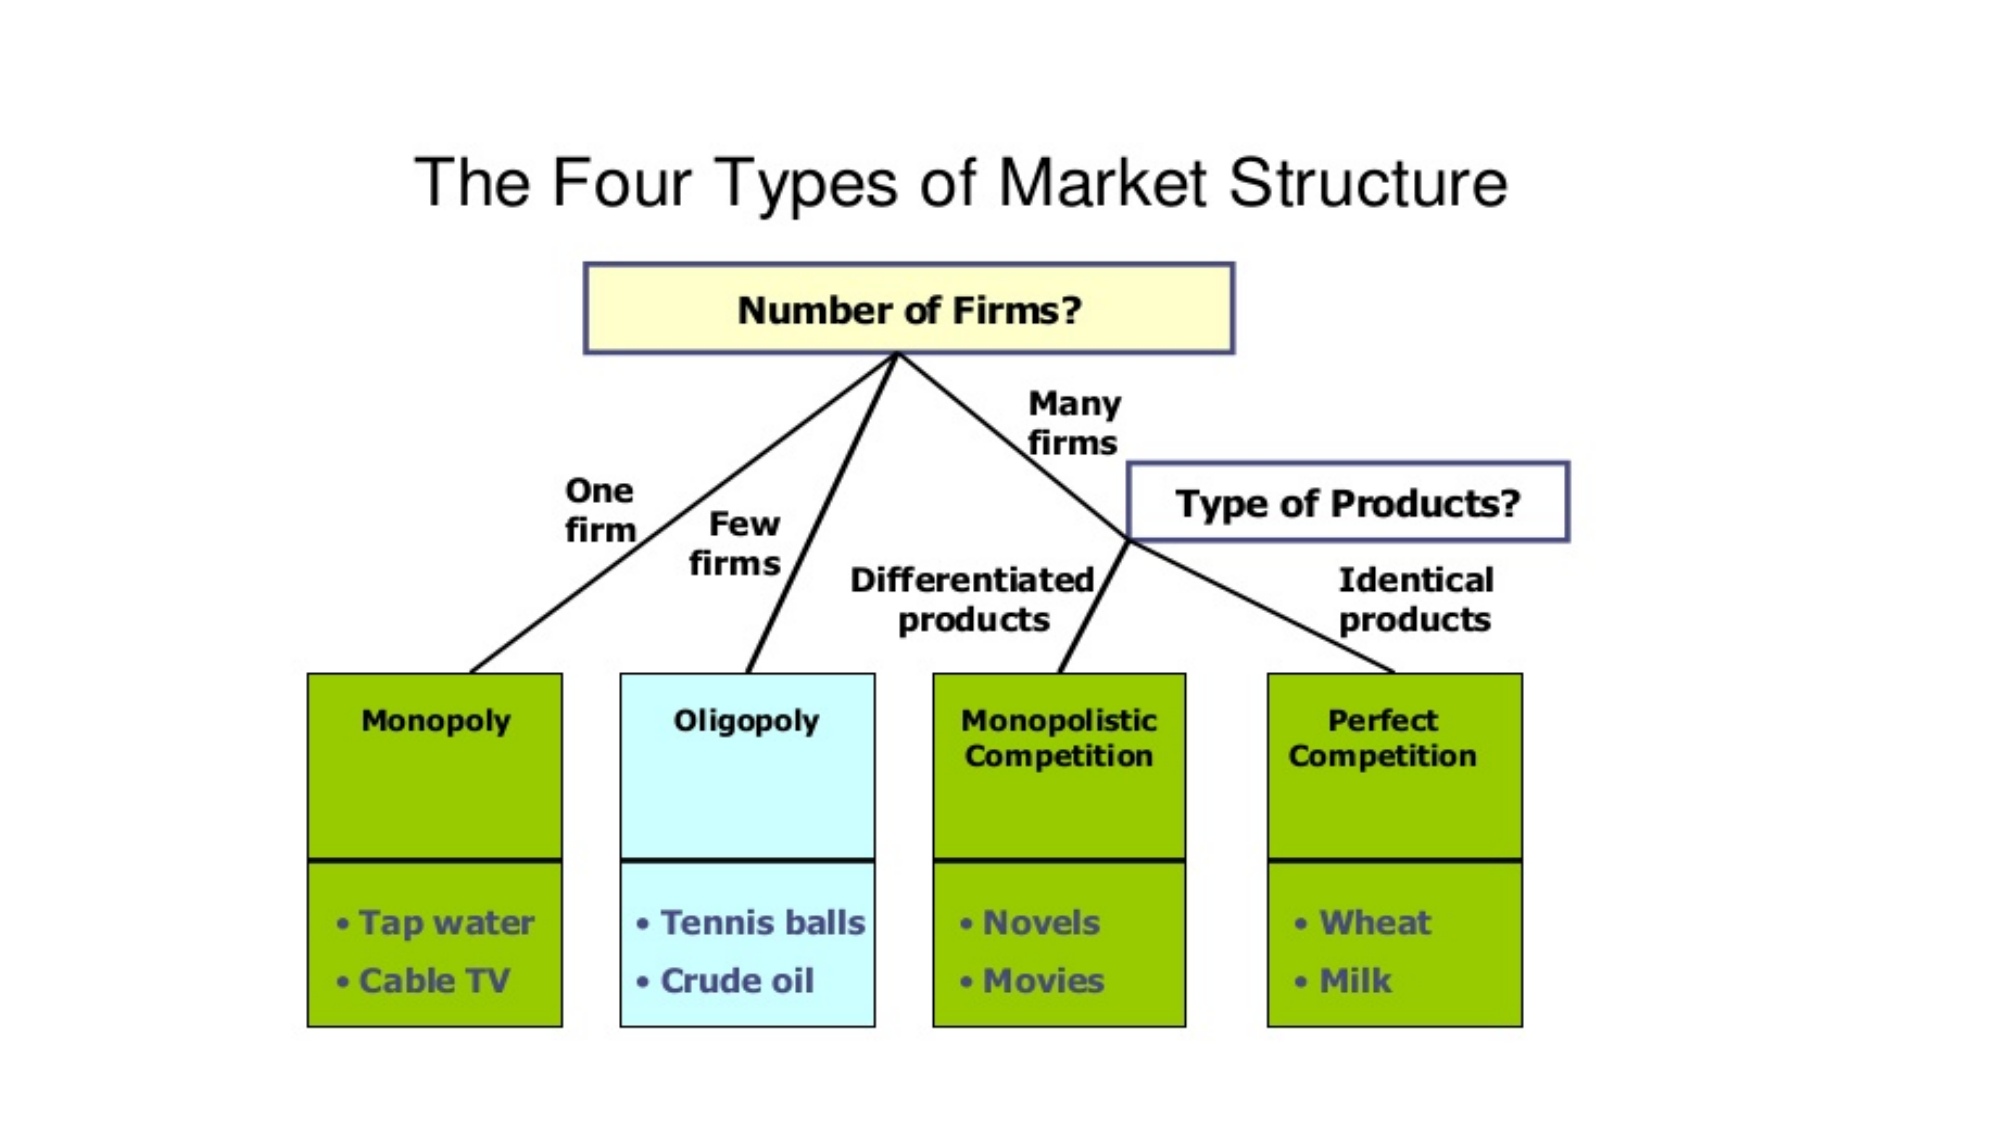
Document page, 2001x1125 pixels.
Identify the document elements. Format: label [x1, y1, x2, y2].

picture [240, 77, 1626, 1072]
